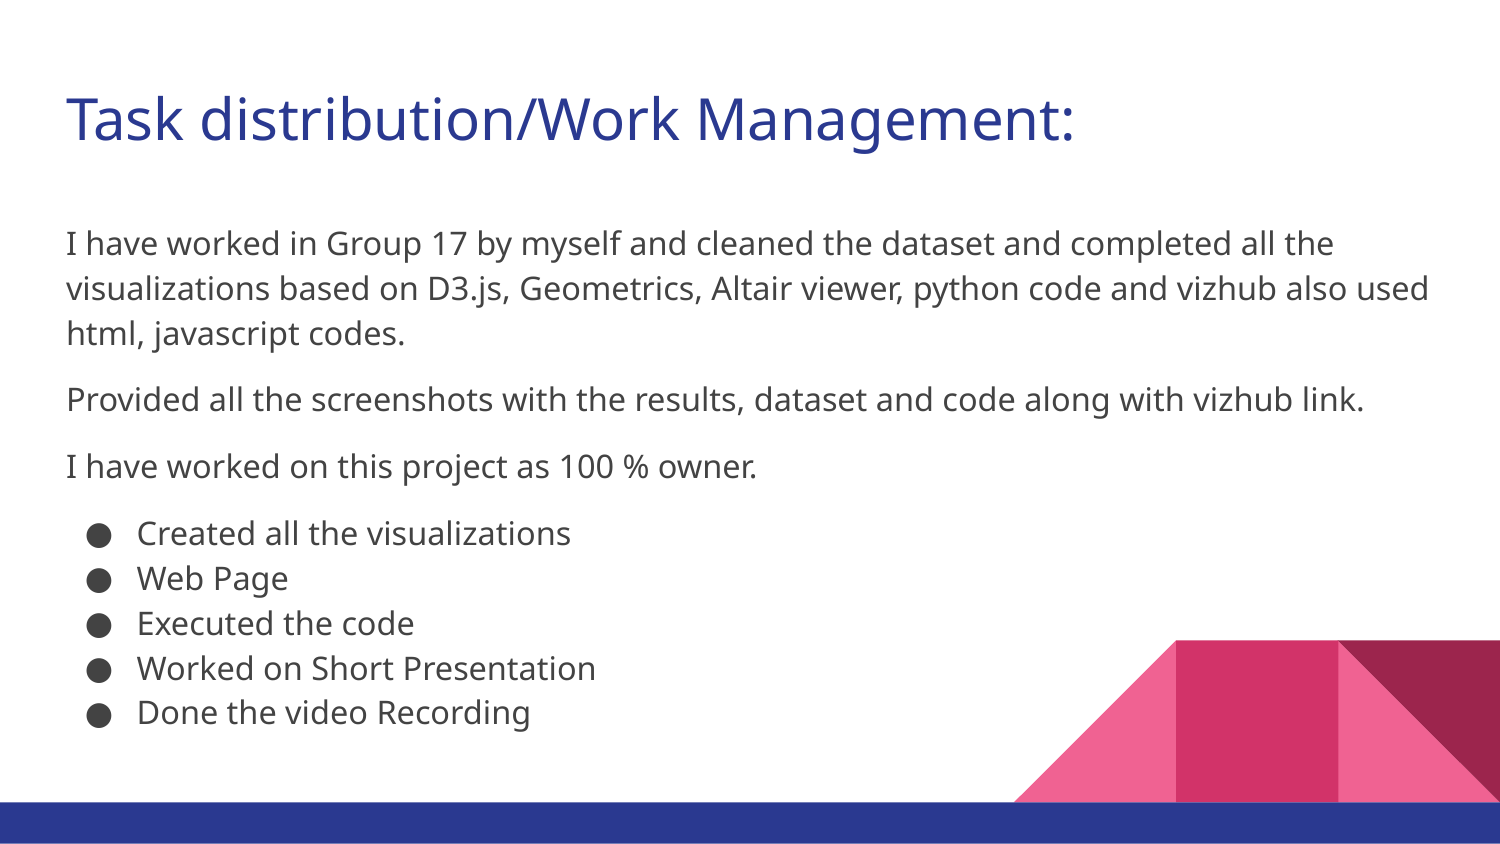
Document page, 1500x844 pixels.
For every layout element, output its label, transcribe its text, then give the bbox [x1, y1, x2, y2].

list I have worked in Group 17 by myself and cleaned the dataset and completed all the visualizations based on D3.js, Geometrics, Altair viewer, python code and vizhub also used html, javascript codes. Provided all the screenshots with the results, dataset and code along with vizhub link. I have worked on this project as 100 % owner. Created all the visualizations Web Page Executed the code Worked on Short Presentation Done the video Recording [51, 201, 1449, 750]
title Task distribution/Work Management: [51, 67, 1449, 167]
